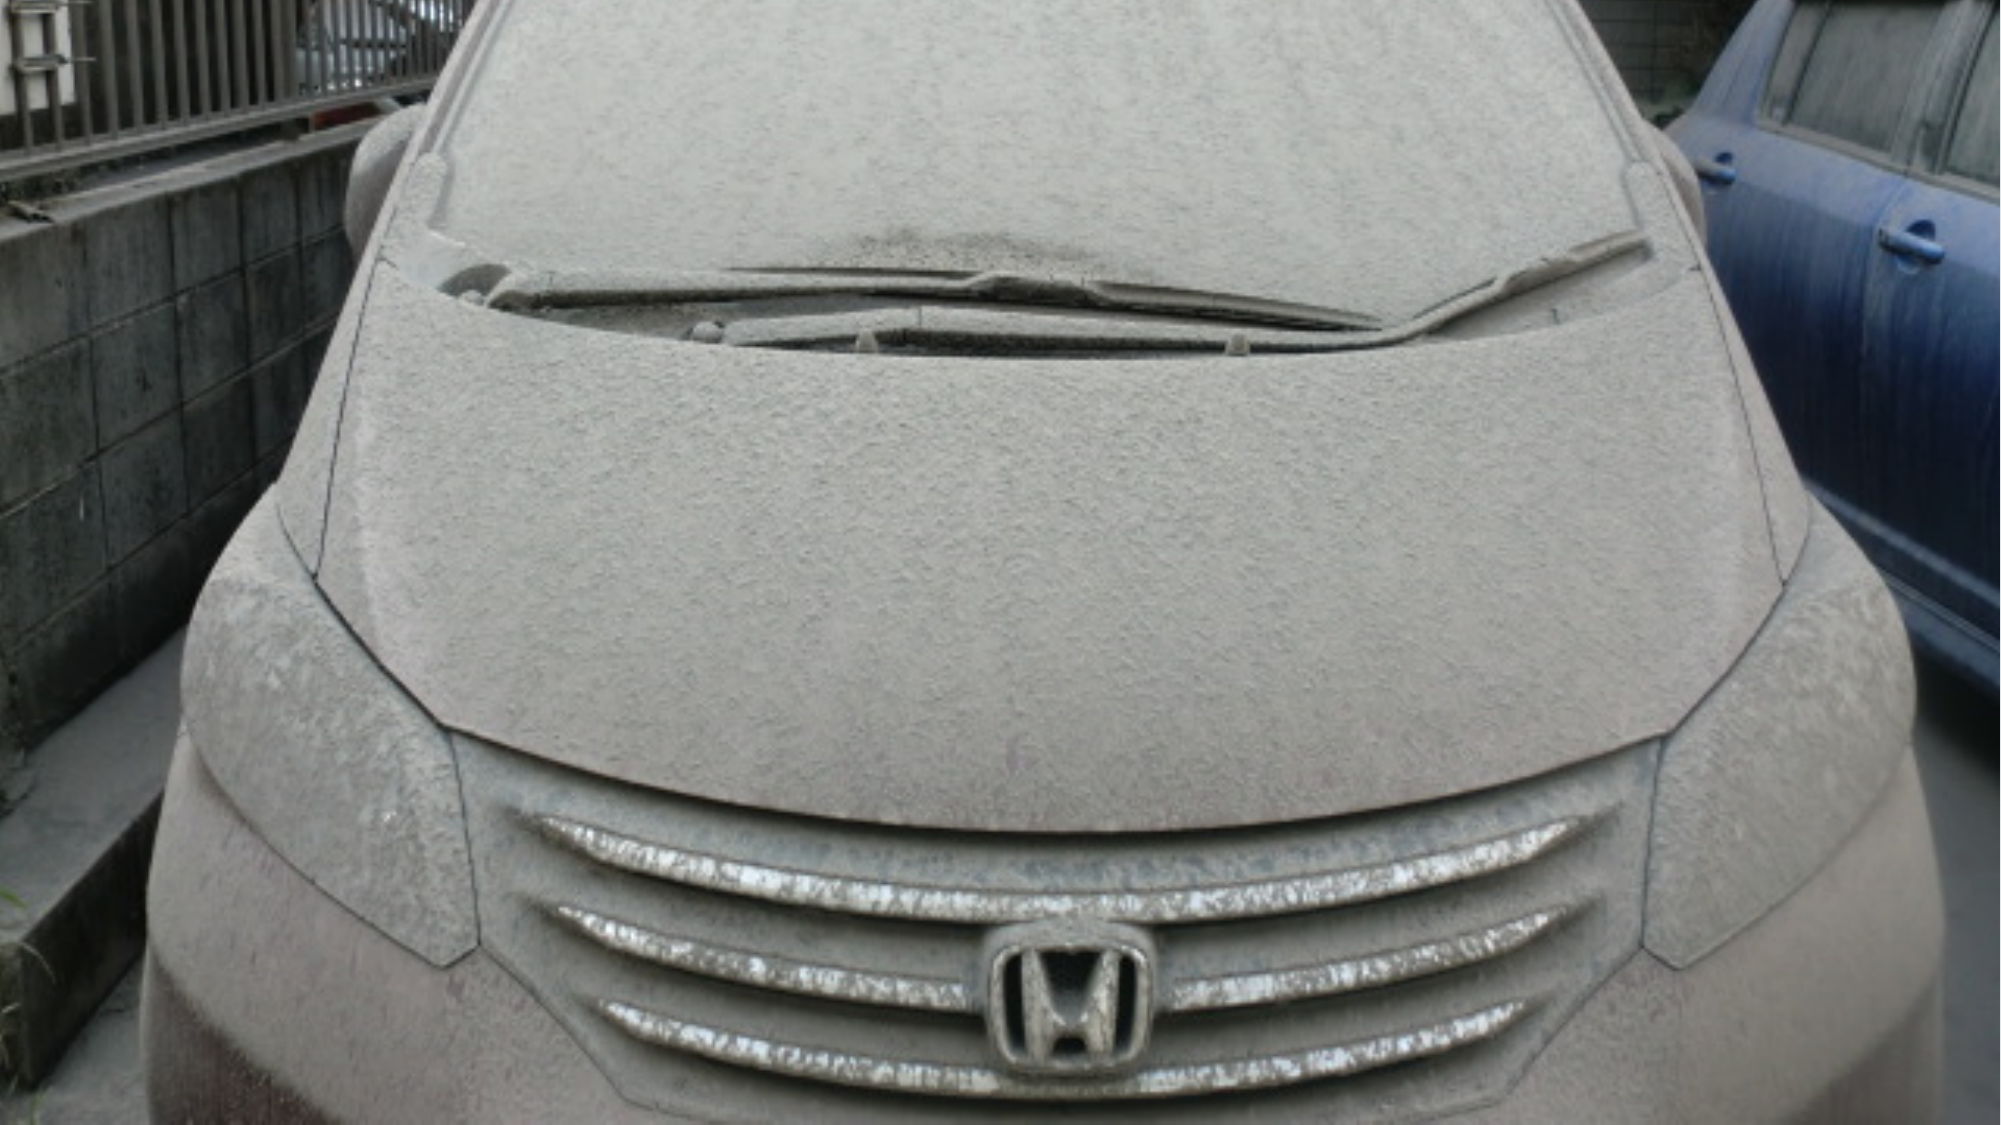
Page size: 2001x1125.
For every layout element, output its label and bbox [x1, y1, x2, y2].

list [0, 0, 2000, 1125]
